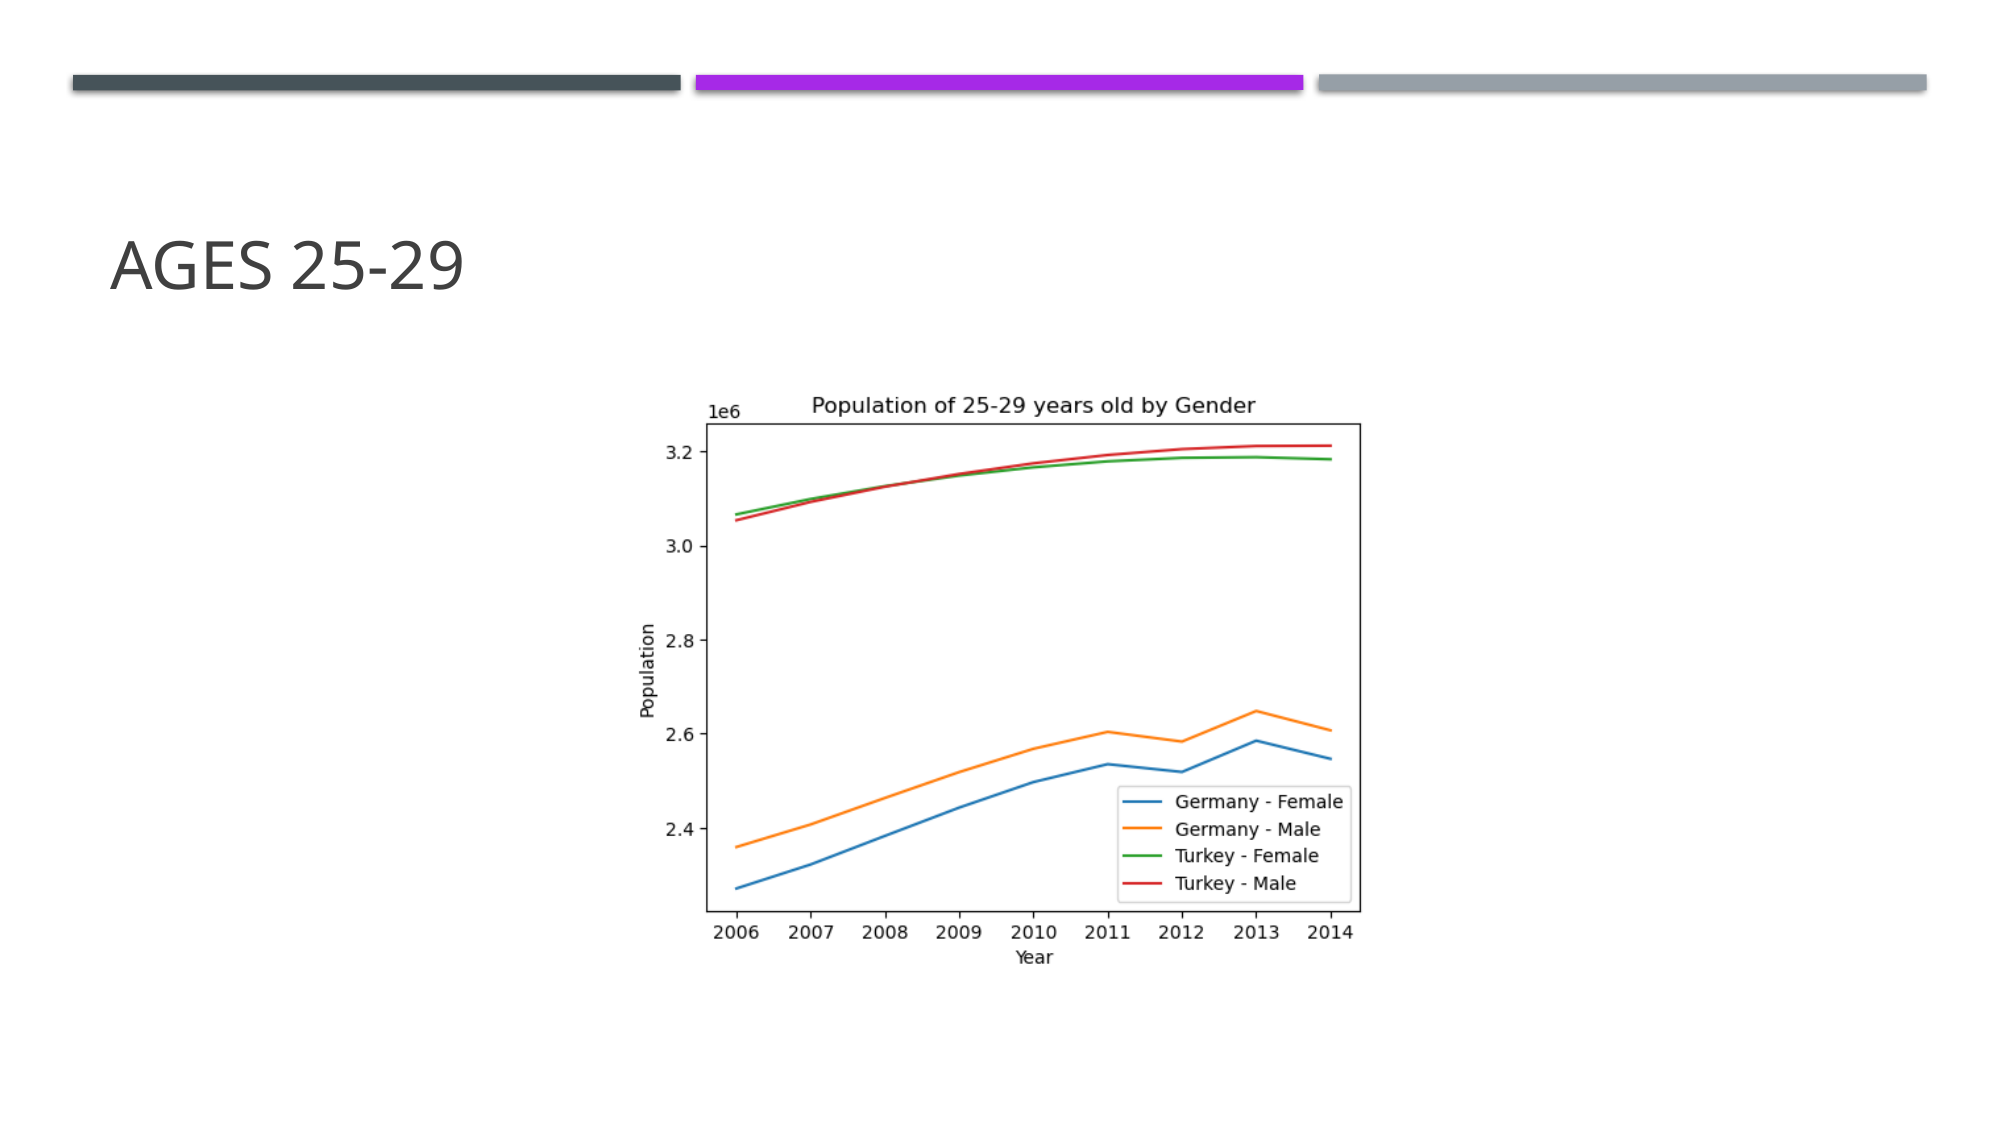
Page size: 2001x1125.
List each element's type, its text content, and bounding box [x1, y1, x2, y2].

title Ages 25-29 [95, 115, 1905, 311]
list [626, 383, 1374, 981]
